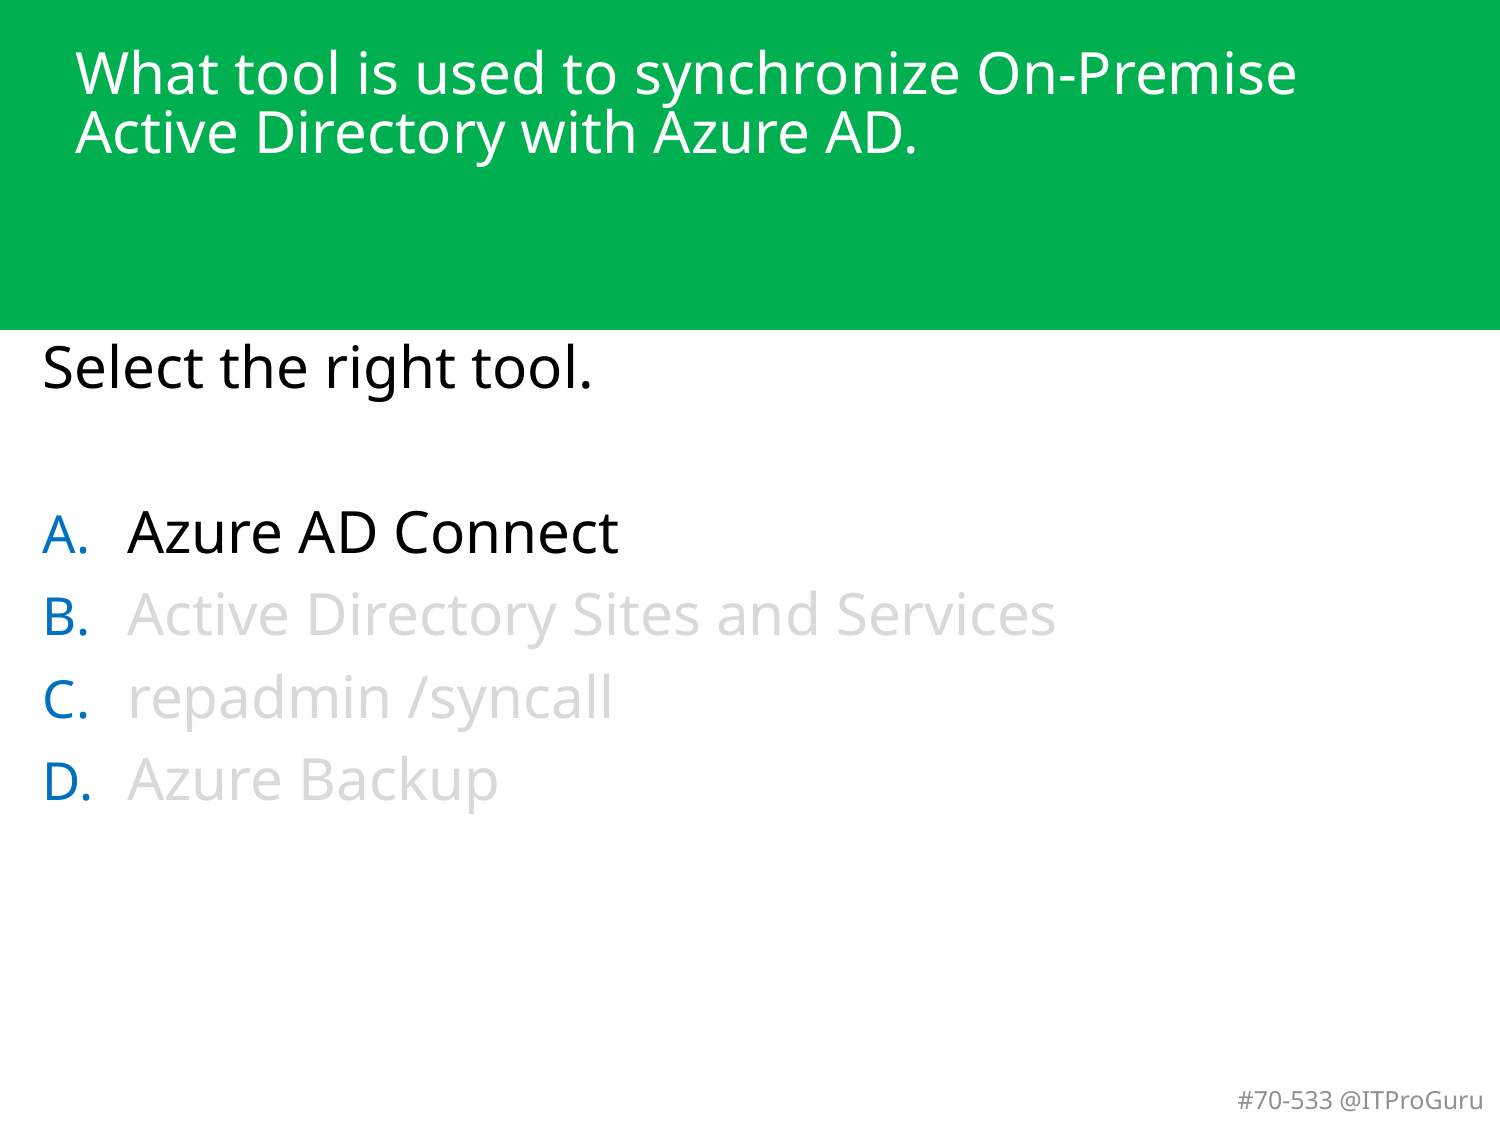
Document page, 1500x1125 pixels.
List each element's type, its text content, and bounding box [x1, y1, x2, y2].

title What tool is used to synchronize On-Premise Active Directory with Azure AD. [75, 0, 1351, 213]
list Select the right tool. Azure AD Connect Active Directory Sites and Services repadmin /syncall Azure Backup [42, 329, 1450, 1017]
